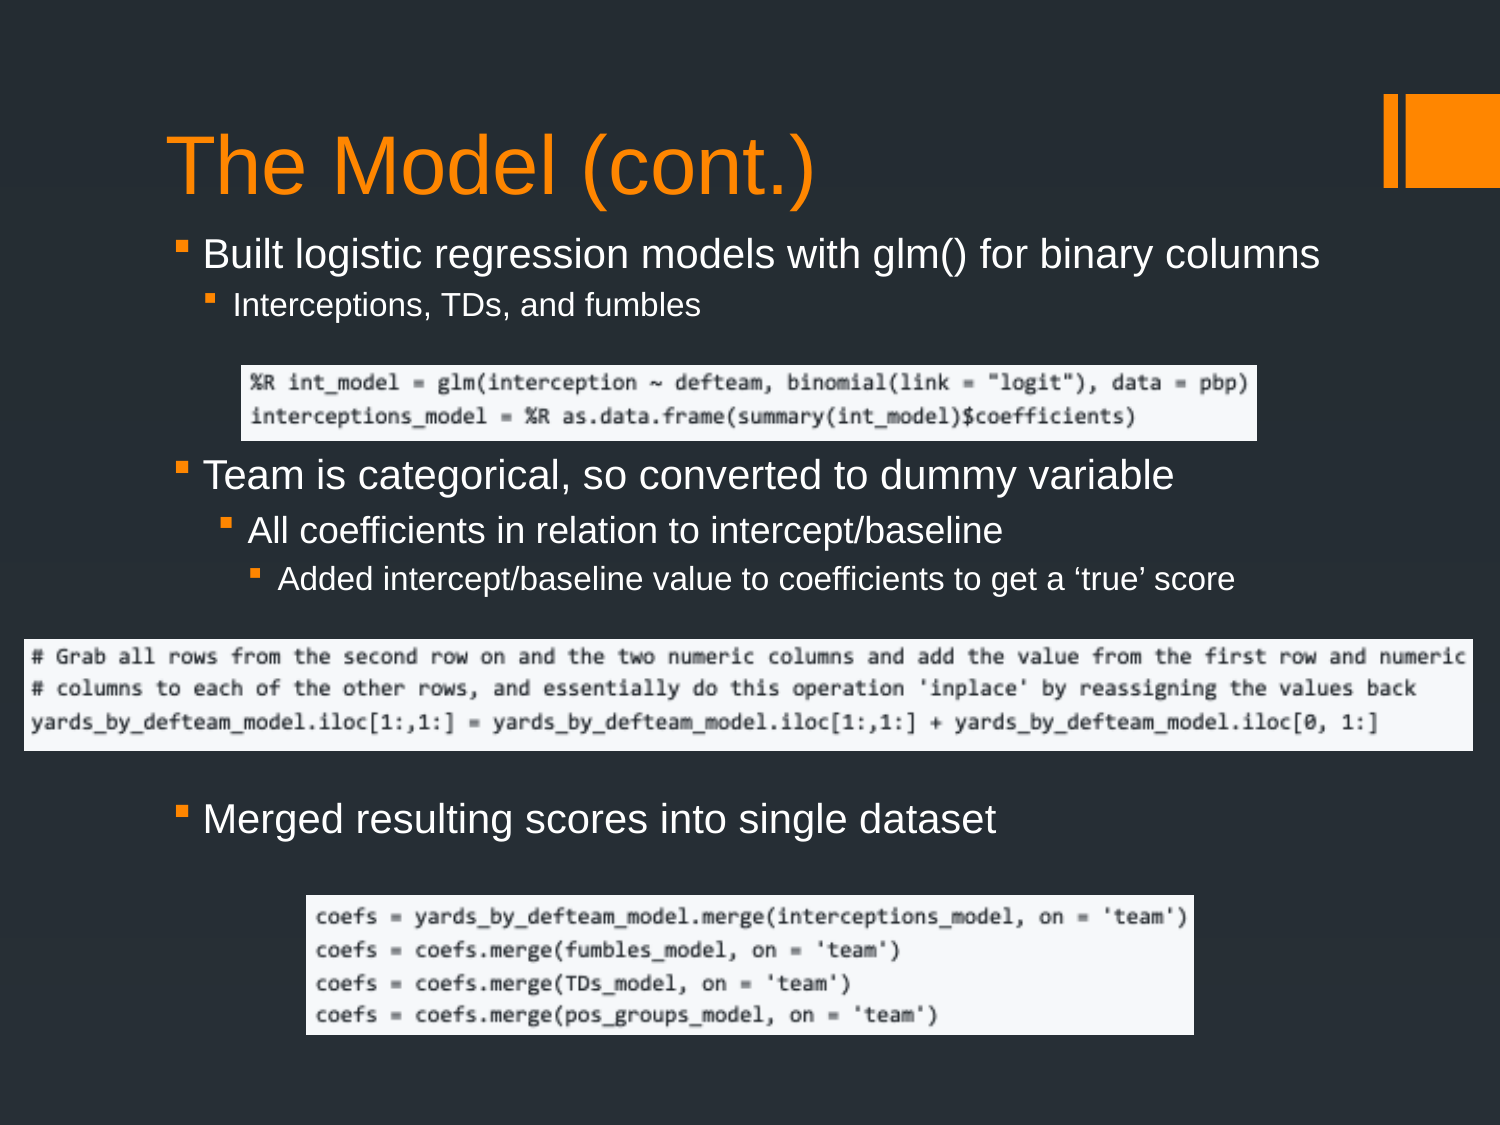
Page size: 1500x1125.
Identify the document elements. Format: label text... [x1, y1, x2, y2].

title The Model (cont.) [150, 29, 1350, 218]
picture [305, 894, 1195, 1036]
list Built logistic regression models with glm() for binary columns Interceptions, TDs, and fumbles Team is categorical, so converted to dummy variable All coefficients in relation to intercept/baseline Added intercept/baseline value to coefficients to get a ‘true’ score Merged resulting scores into single dataset [150, 762, 1350, 1035]
list Built logistic regression models with glm() for binary columns Interceptions, TDs, and fumbles Team is categorical, so converted to dummy variable All coefficients in relation to intercept/baseline Added intercept/baseline value to coefficients to get a ‘true’ score Merged resulting scores into single dataset [150, 218, 1350, 639]
picture [24, 639, 1474, 751]
picture [241, 364, 1257, 441]
